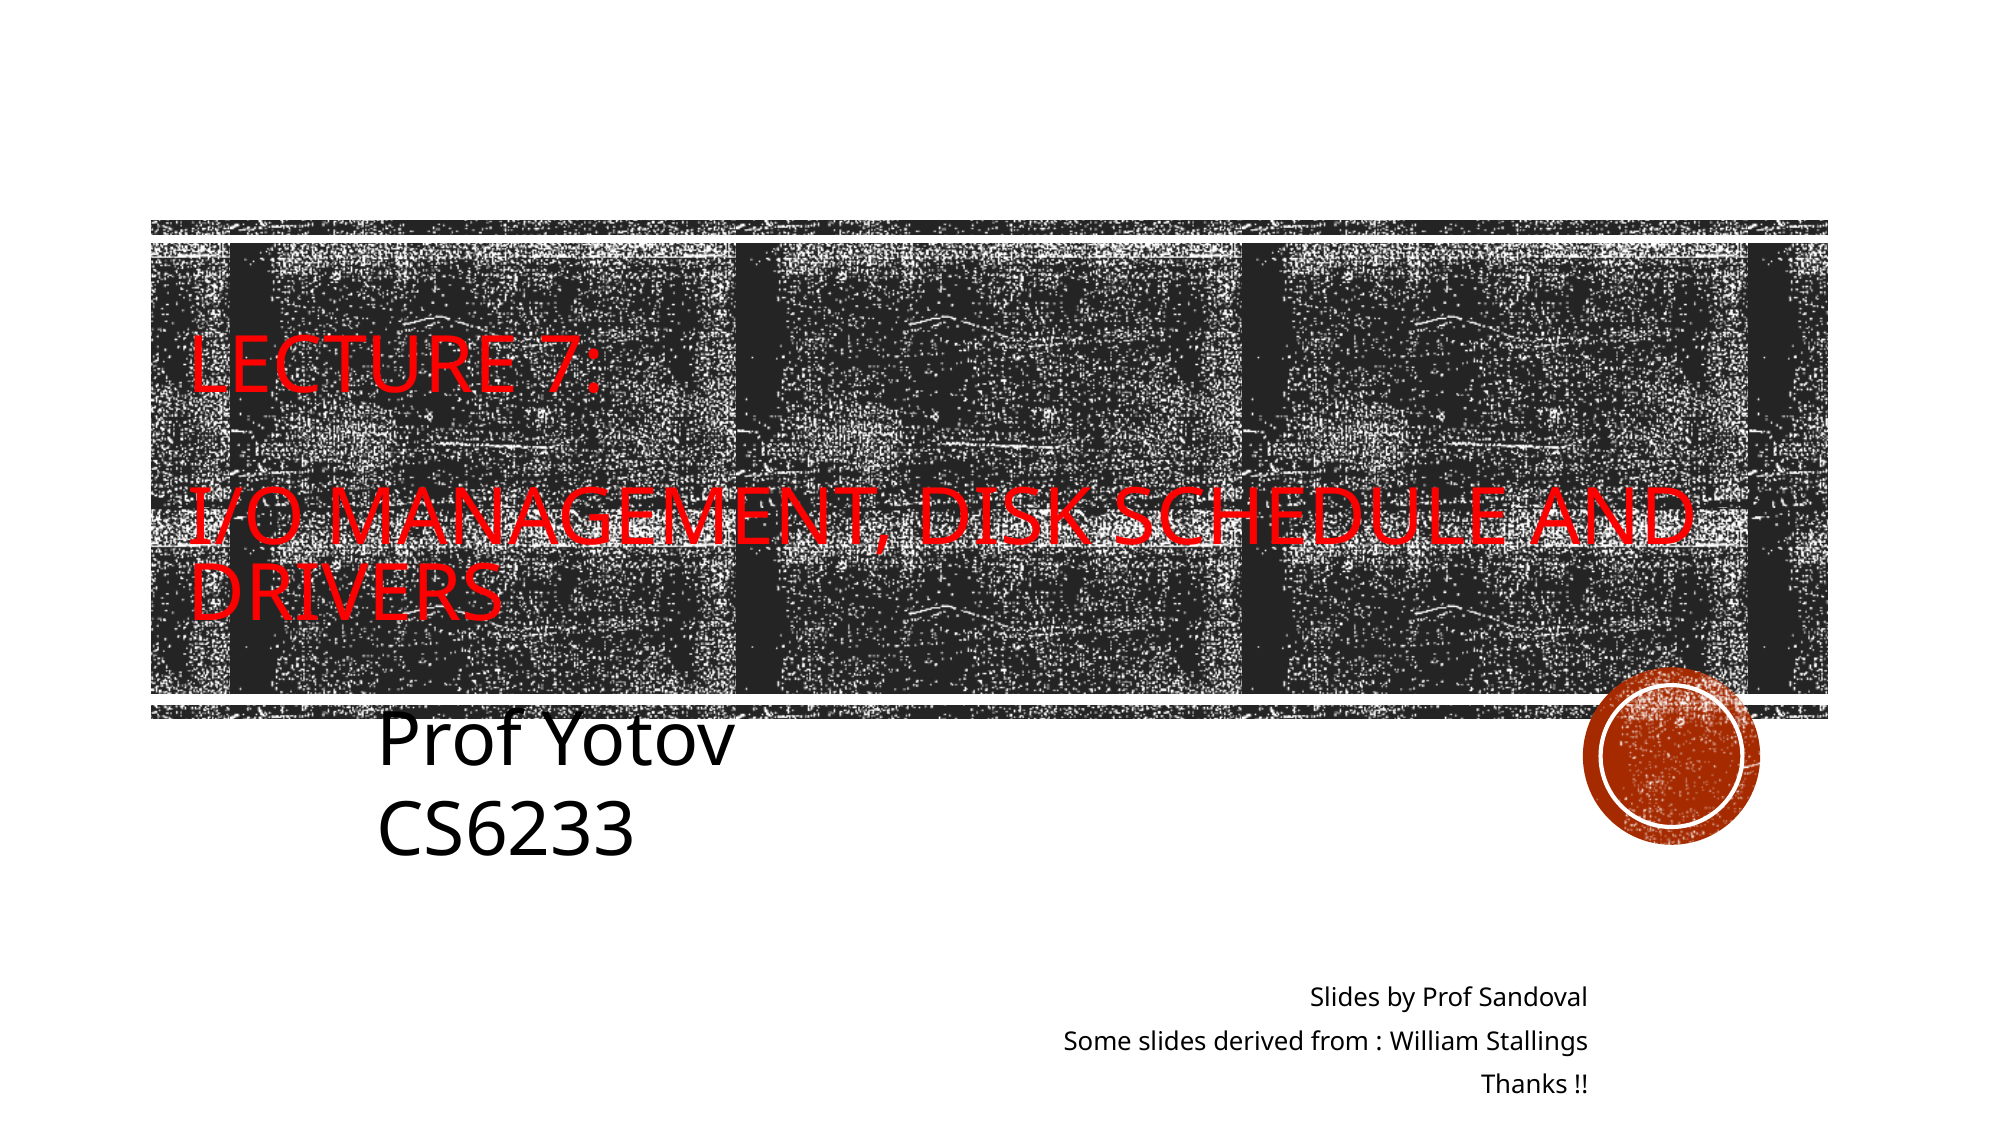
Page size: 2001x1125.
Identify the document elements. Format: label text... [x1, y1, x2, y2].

subtitle Slides by Prof Sandoval Some slides derived from : William Stallings Thanks !! [396, 977, 1604, 1108]
text_box Prof Yotov CS6233 [361, 683, 751, 879]
title Lecture 7: I/O Management, disk schedule and Drivers [172, 234, 1808, 733]
